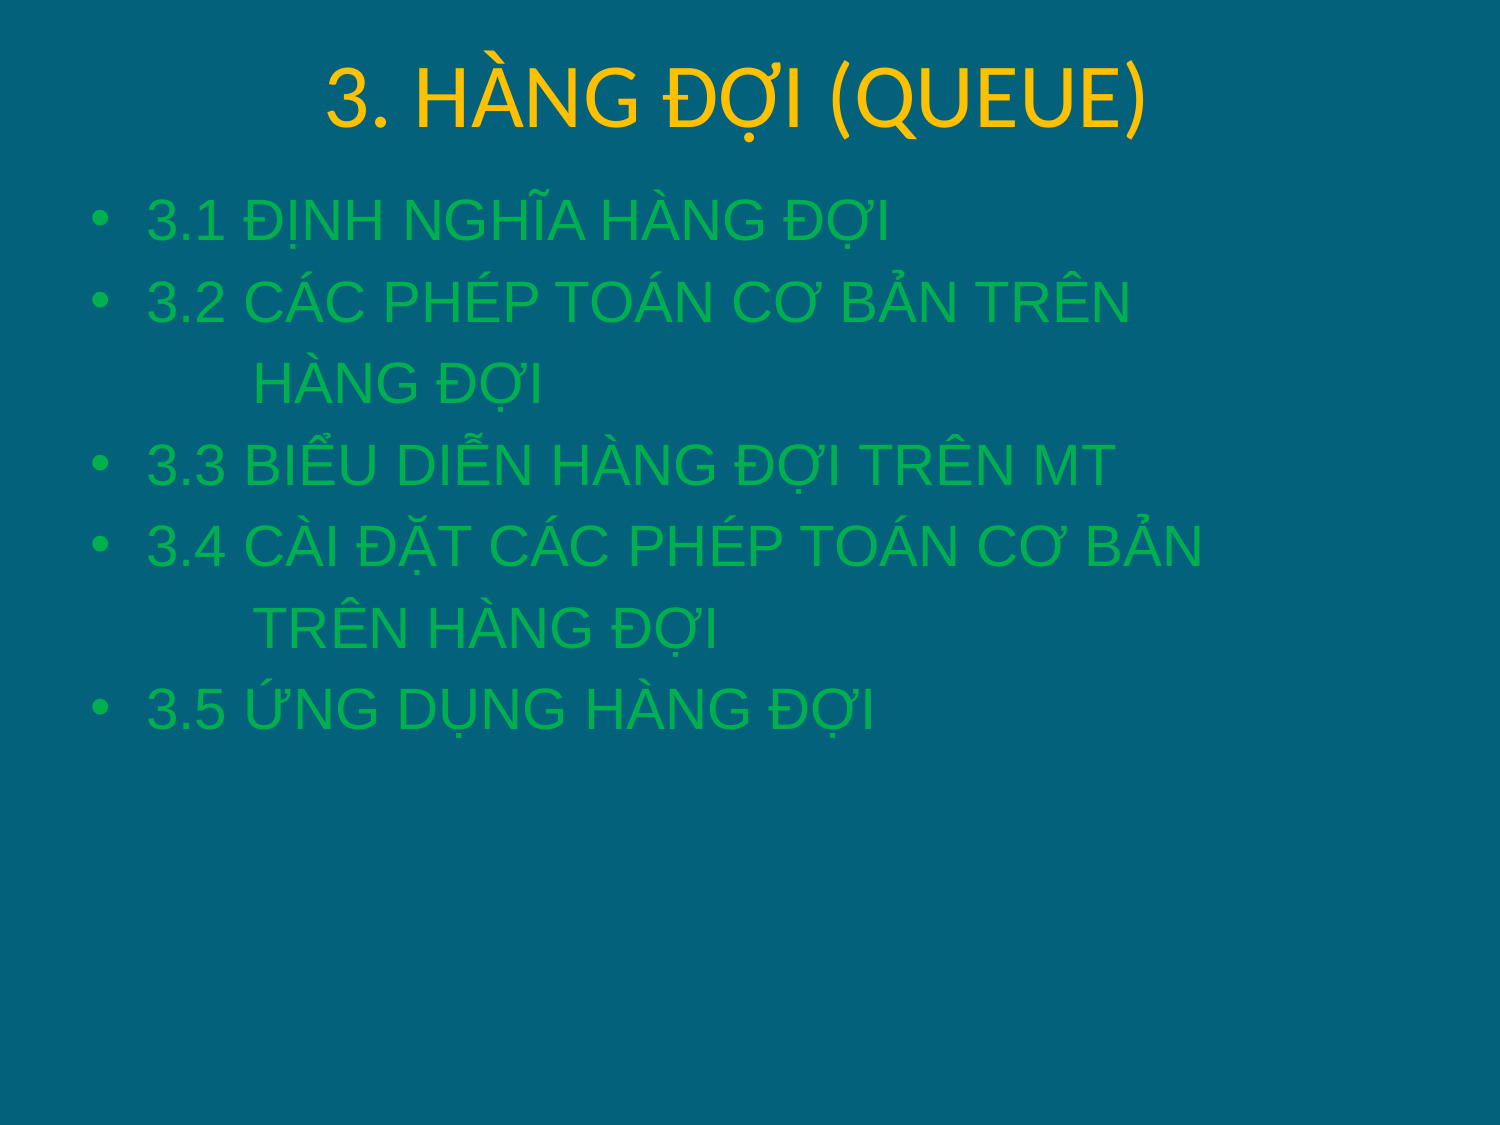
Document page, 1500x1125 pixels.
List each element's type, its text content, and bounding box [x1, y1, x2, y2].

list 3.1 ĐỊNH NGHĨA HÀNG ĐỢI 3.2 CÁC PHÉP TOÁN CƠ BẢN TRÊN HÀNG ĐỢI 3.3 BIỂU DIỄN HÀNG ĐỢI TRÊN MT 3.4 CÀI ĐẶT CÁC PHÉP TOÁN CƠ BẢN TRÊN HÀNG ĐỢI 3.5 ỨNG DỤNG HÀNG ĐỢI [75, 174, 1425, 1075]
title 3. HÀNG ĐỢI (QUEUE) [62, 5, 1413, 175]
